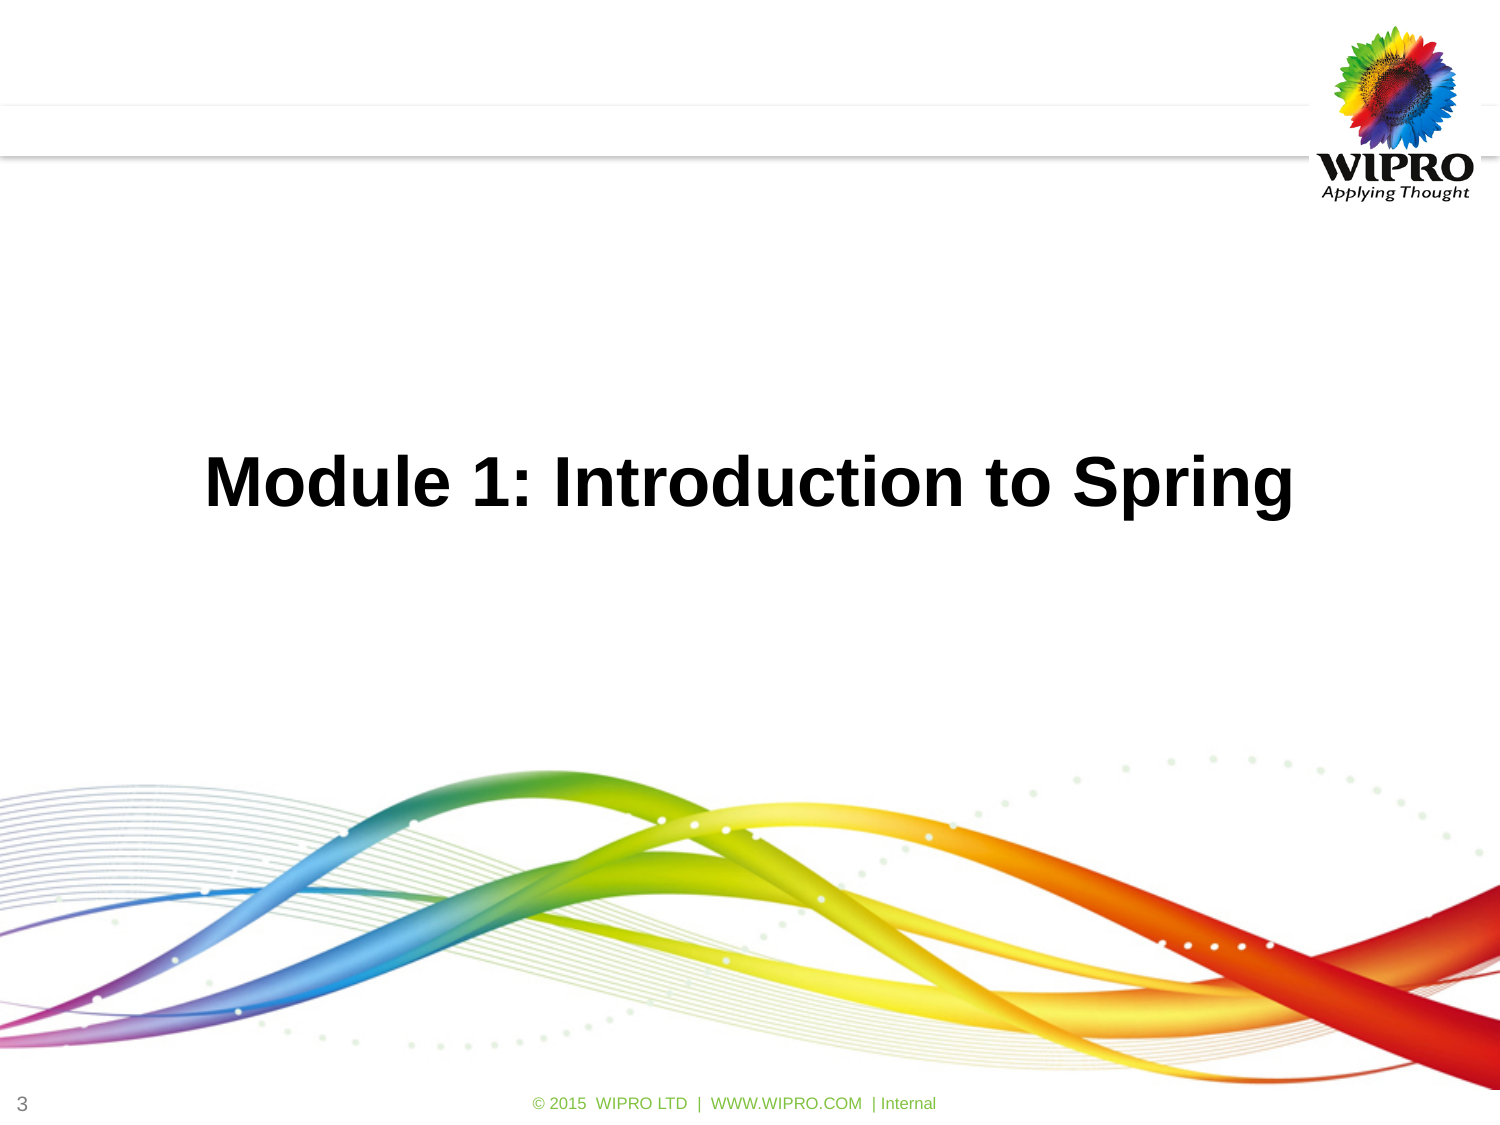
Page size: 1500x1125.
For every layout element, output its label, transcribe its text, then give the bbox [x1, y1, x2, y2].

picture [1309, 17, 1481, 209]
picture [0, 733, 1500, 1090]
list Module 1: Introduction to Spring [77, 428, 1426, 531]
